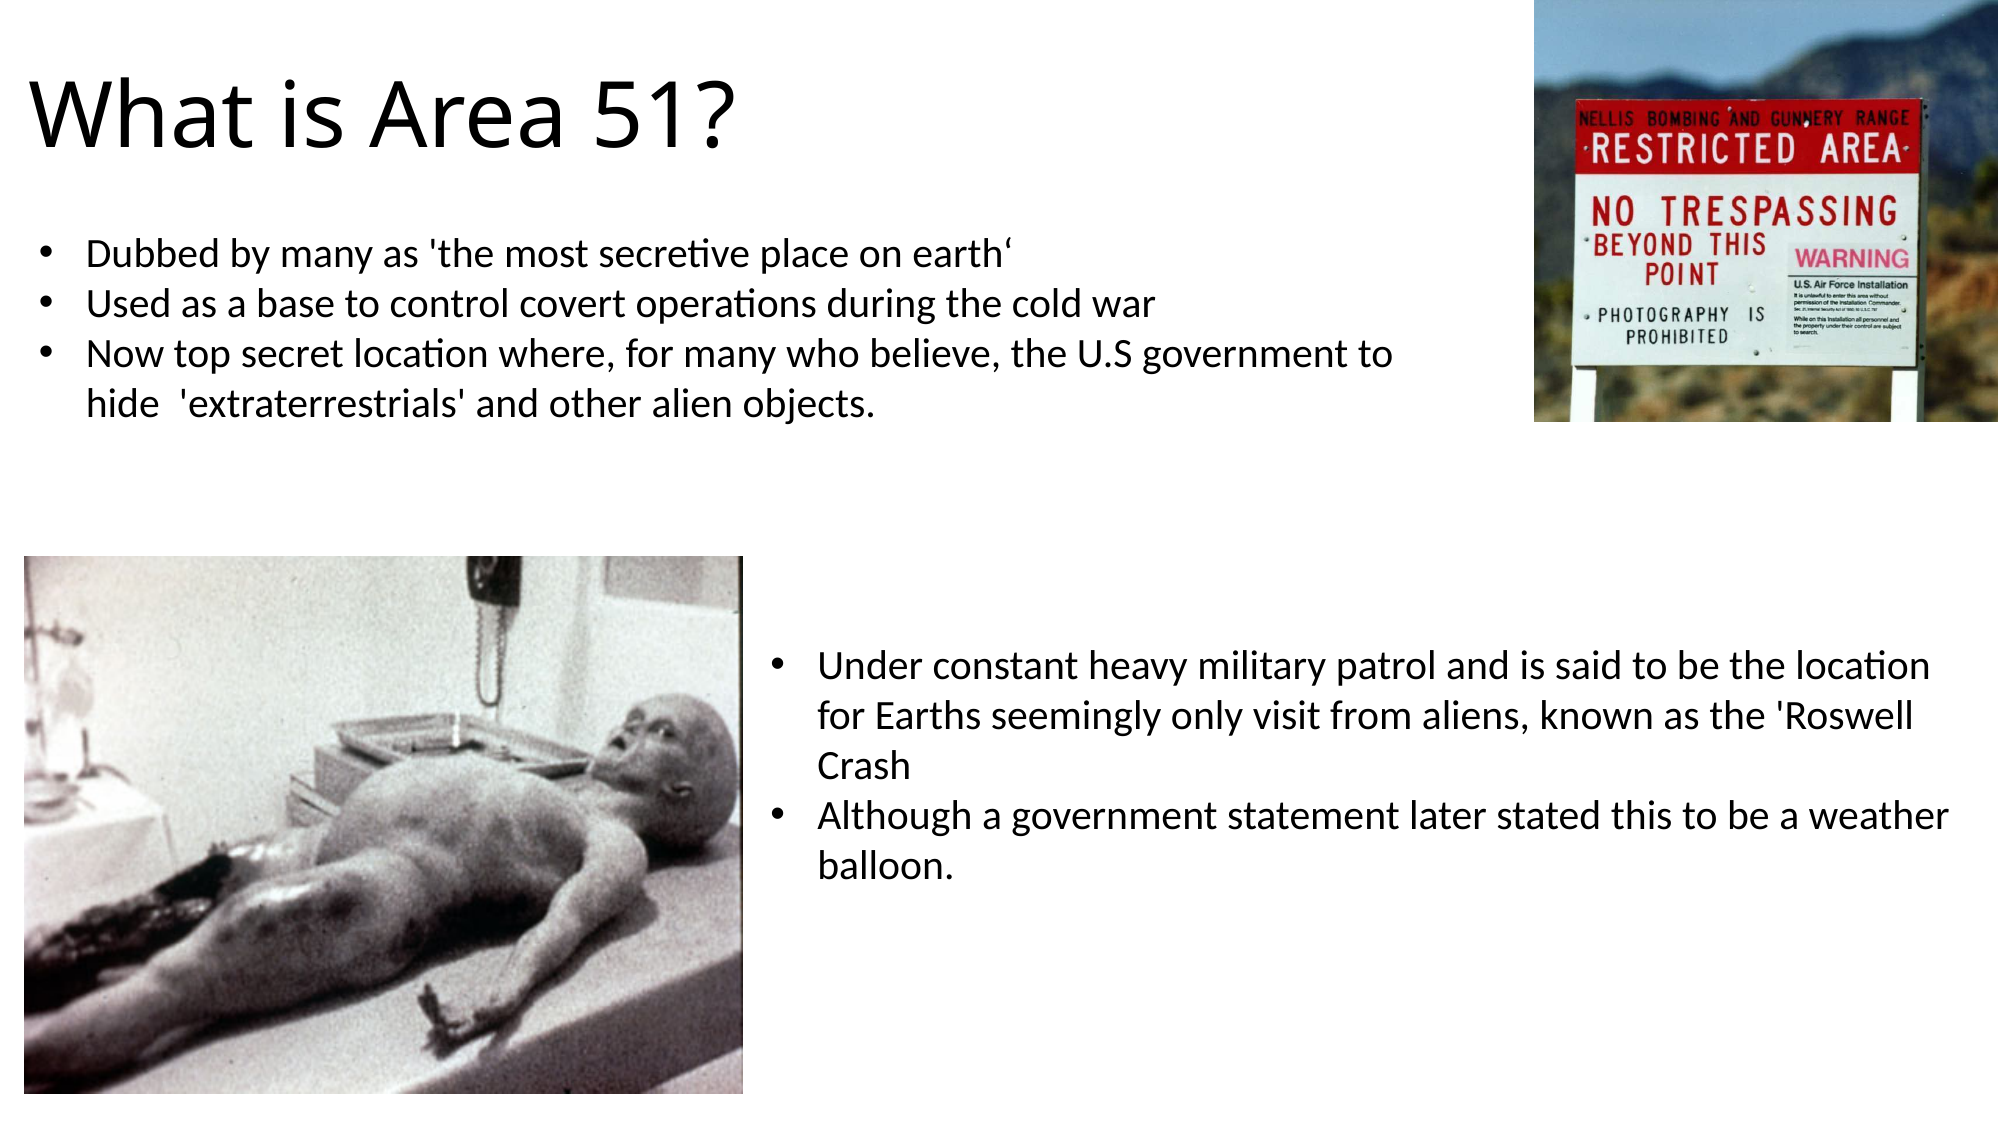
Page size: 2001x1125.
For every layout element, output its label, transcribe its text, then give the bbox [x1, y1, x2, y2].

title What is Area 51? [13, 9, 1499, 227]
text_box Under constant heavy military patrol and is said to be the location for Earths seemingly only visit from aliens, known as the 'Roswell Crash Although a government statement later stated this to be a weather balloon. [755, 630, 1969, 941]
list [1534, 0, 1998, 422]
text_box Dubbed by many as 'the most secretive place on earth‘ Used as a base to control covert operations during the cold war Now top secret location where, for many who believe, the U.S government to hide 'extraterrestrials' and other alien objects. [24, 218, 1439, 434]
picture [24, 556, 743, 1095]
